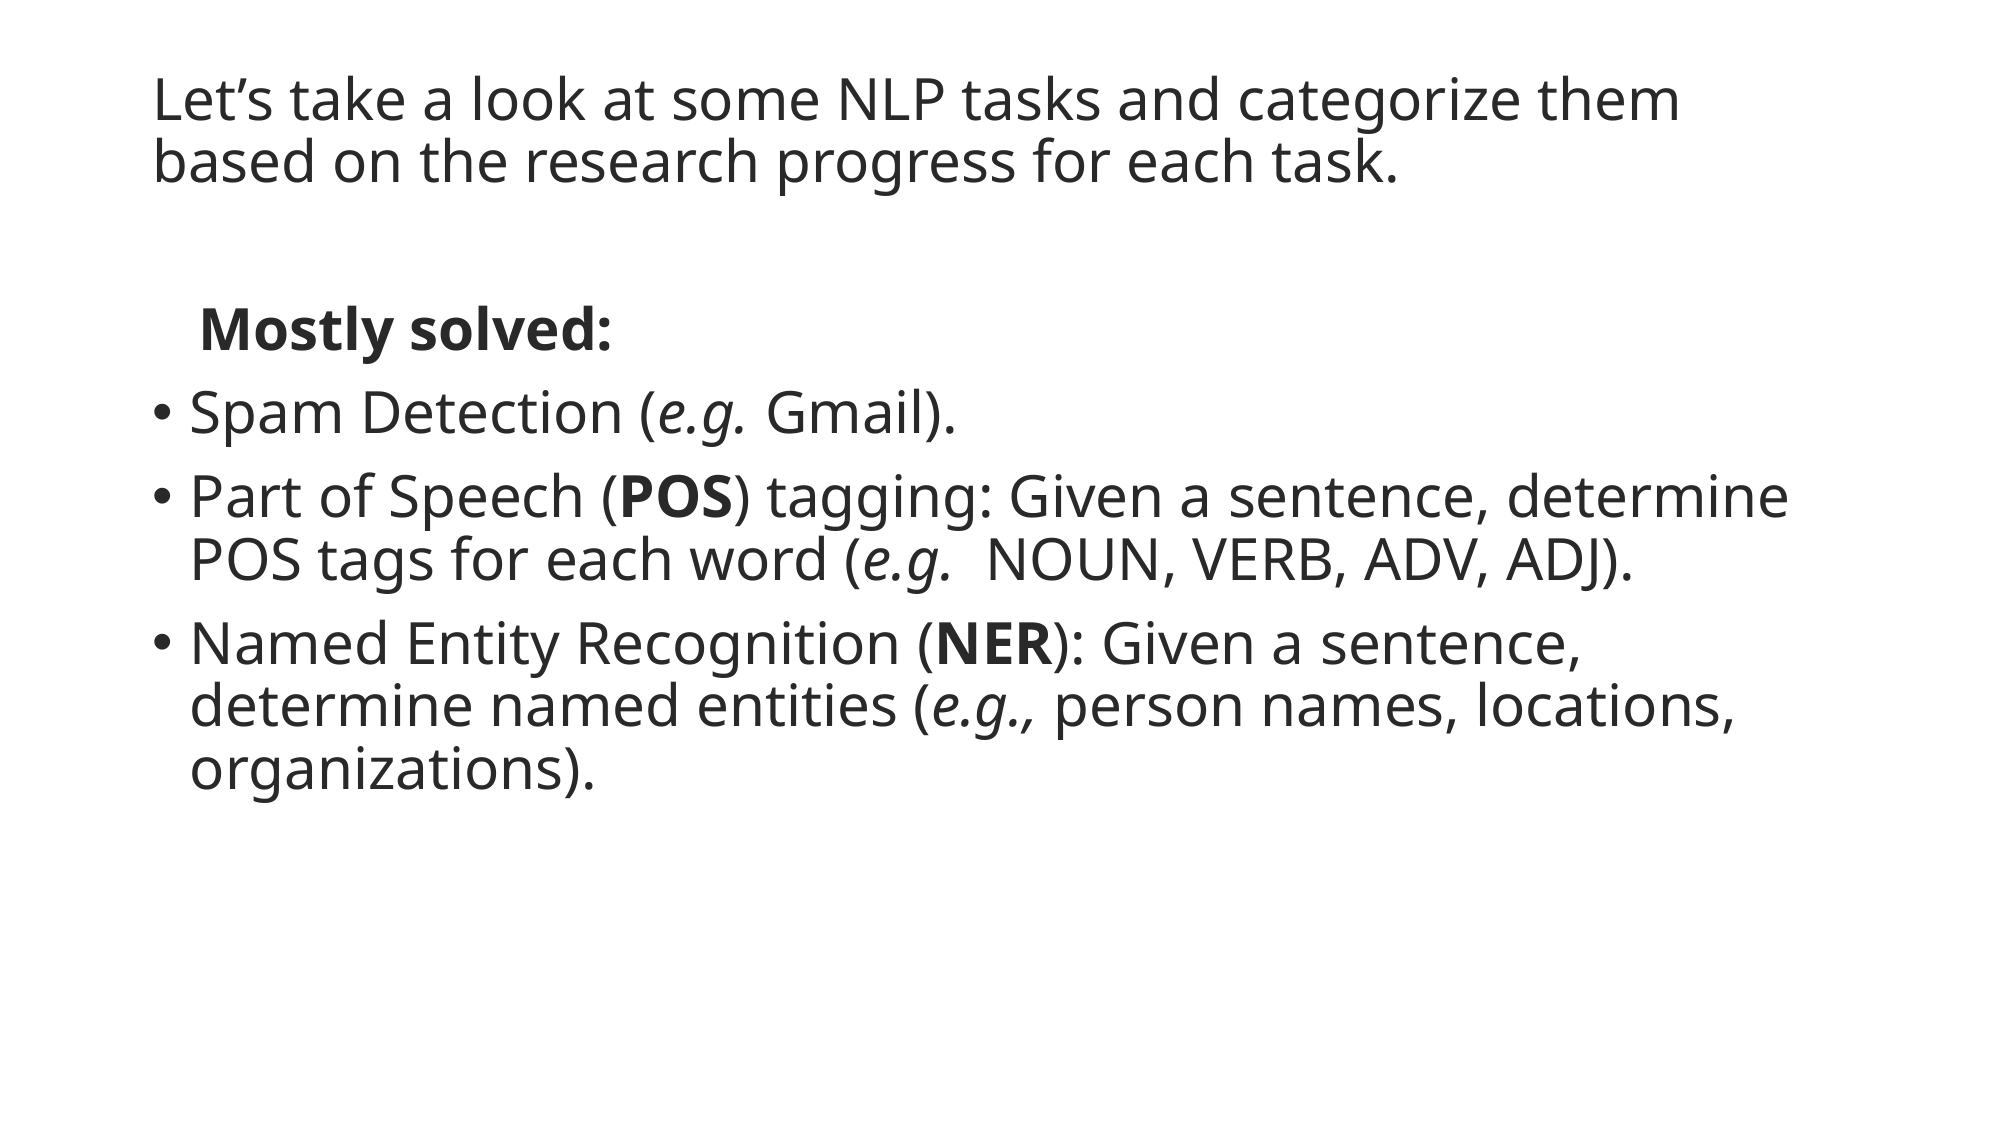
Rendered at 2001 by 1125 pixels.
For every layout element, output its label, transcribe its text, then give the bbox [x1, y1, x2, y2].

list Let’s take a look at some NLP tasks and categorize them based on the research progress for each task. Mostly solved: Spam Detection (e.g. Gmail). Part of Speech (POS) tagging: Given a sentence, determine POS tags for each word (e.g. NOUN, VERB, ADV, ADJ). Named Entity Recognition (NER): Given a sentence, determine named entities (e.g., person names, locations, organizations). [137, 62, 1863, 1014]
